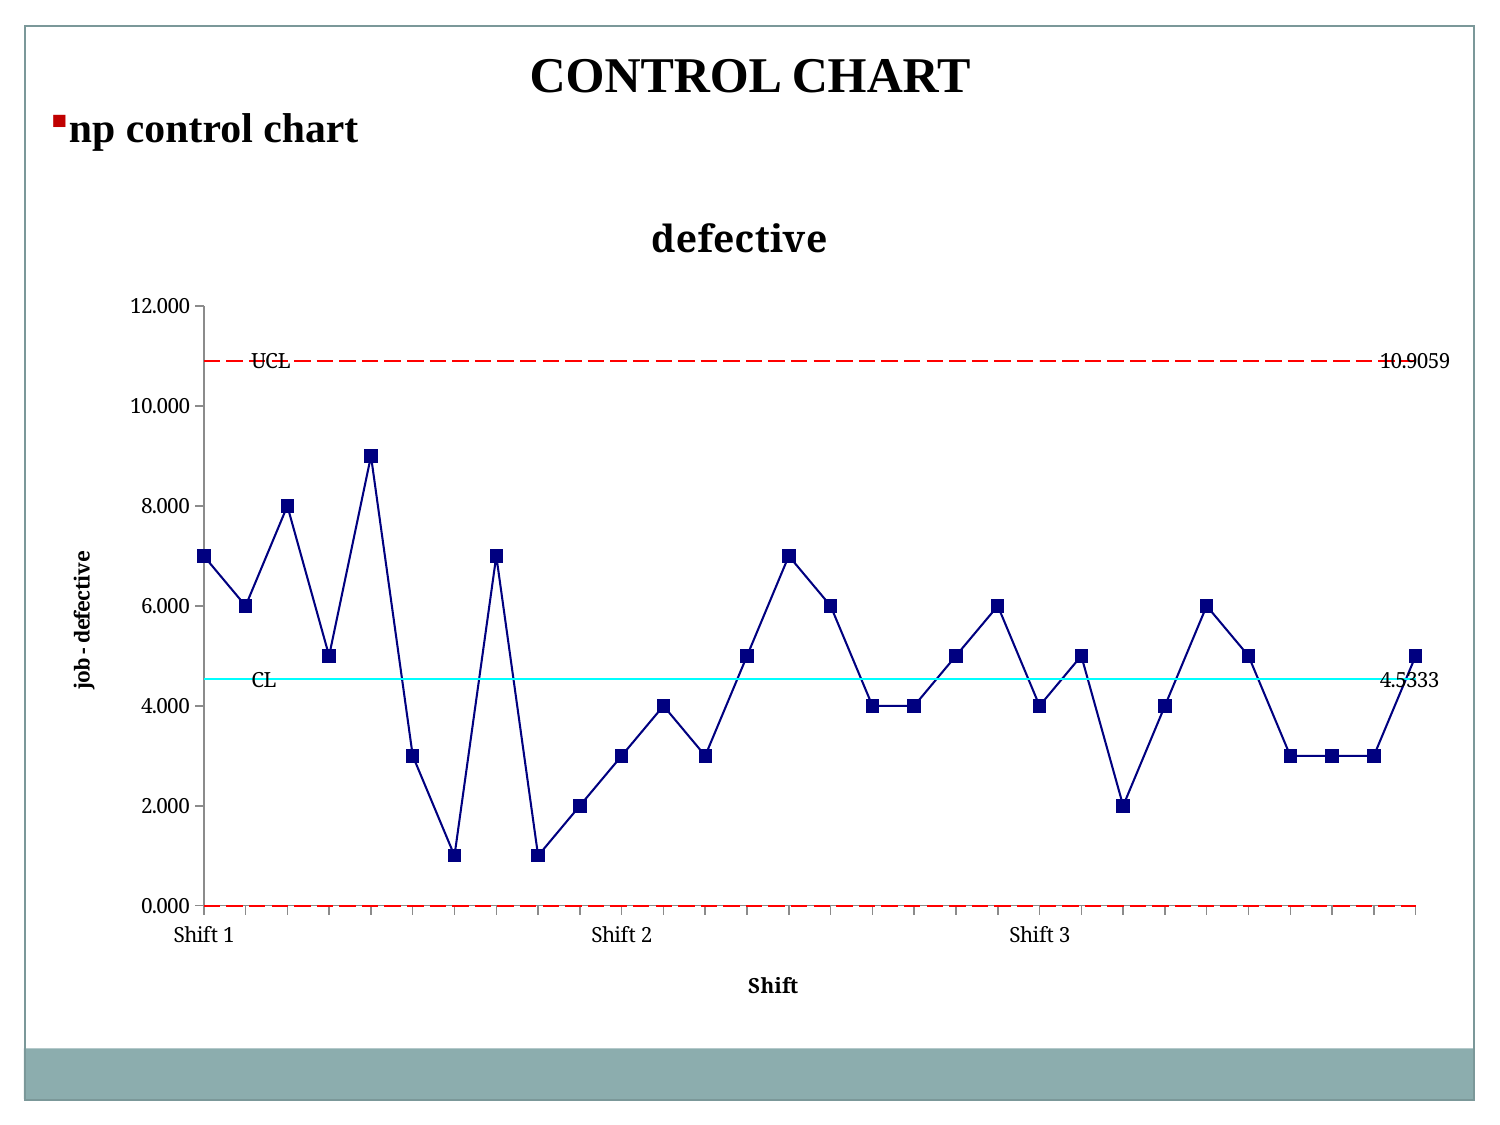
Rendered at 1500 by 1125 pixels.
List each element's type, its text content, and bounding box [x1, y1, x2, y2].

text_box CONTROL CHART [35, 35, 1465, 93]
chart [34, 175, 1454, 1032]
text_box np control chart [35, 93, 1465, 159]
